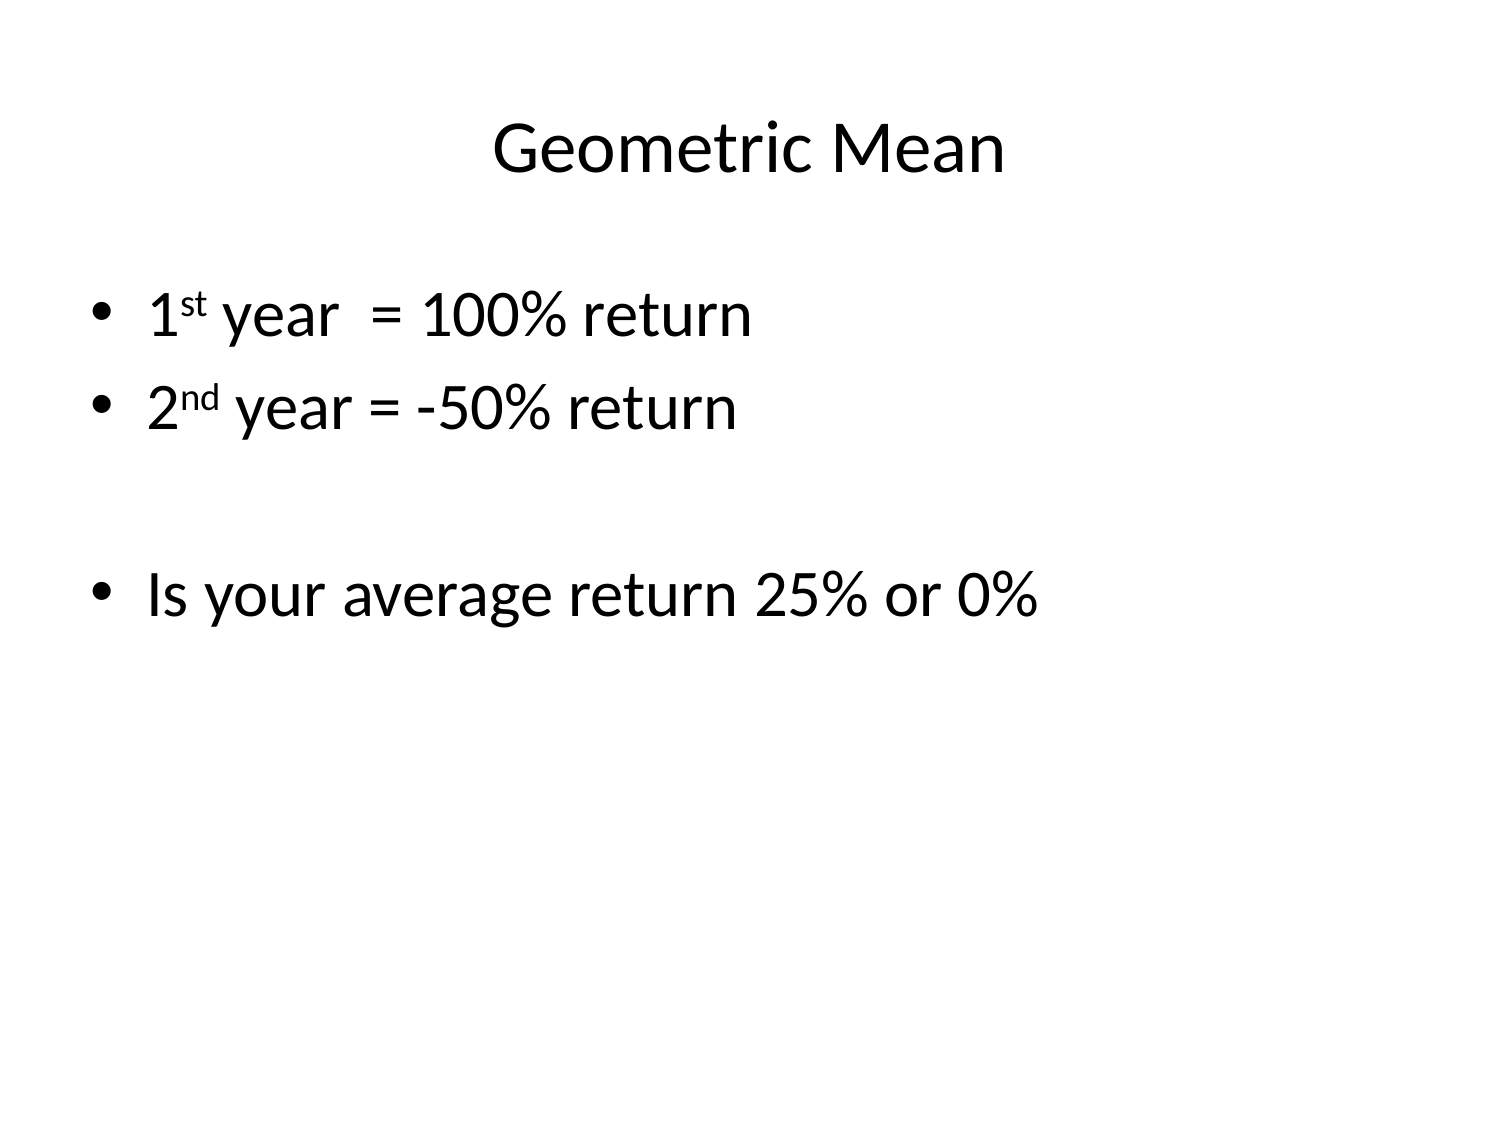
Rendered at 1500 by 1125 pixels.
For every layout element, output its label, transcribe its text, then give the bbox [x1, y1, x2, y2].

list 1st year = 100% return 2nd year = -50% return Is your average return 25% or 0% [75, 262, 1425, 1005]
text_box Geometric Mean [194, 89, 1306, 195]
